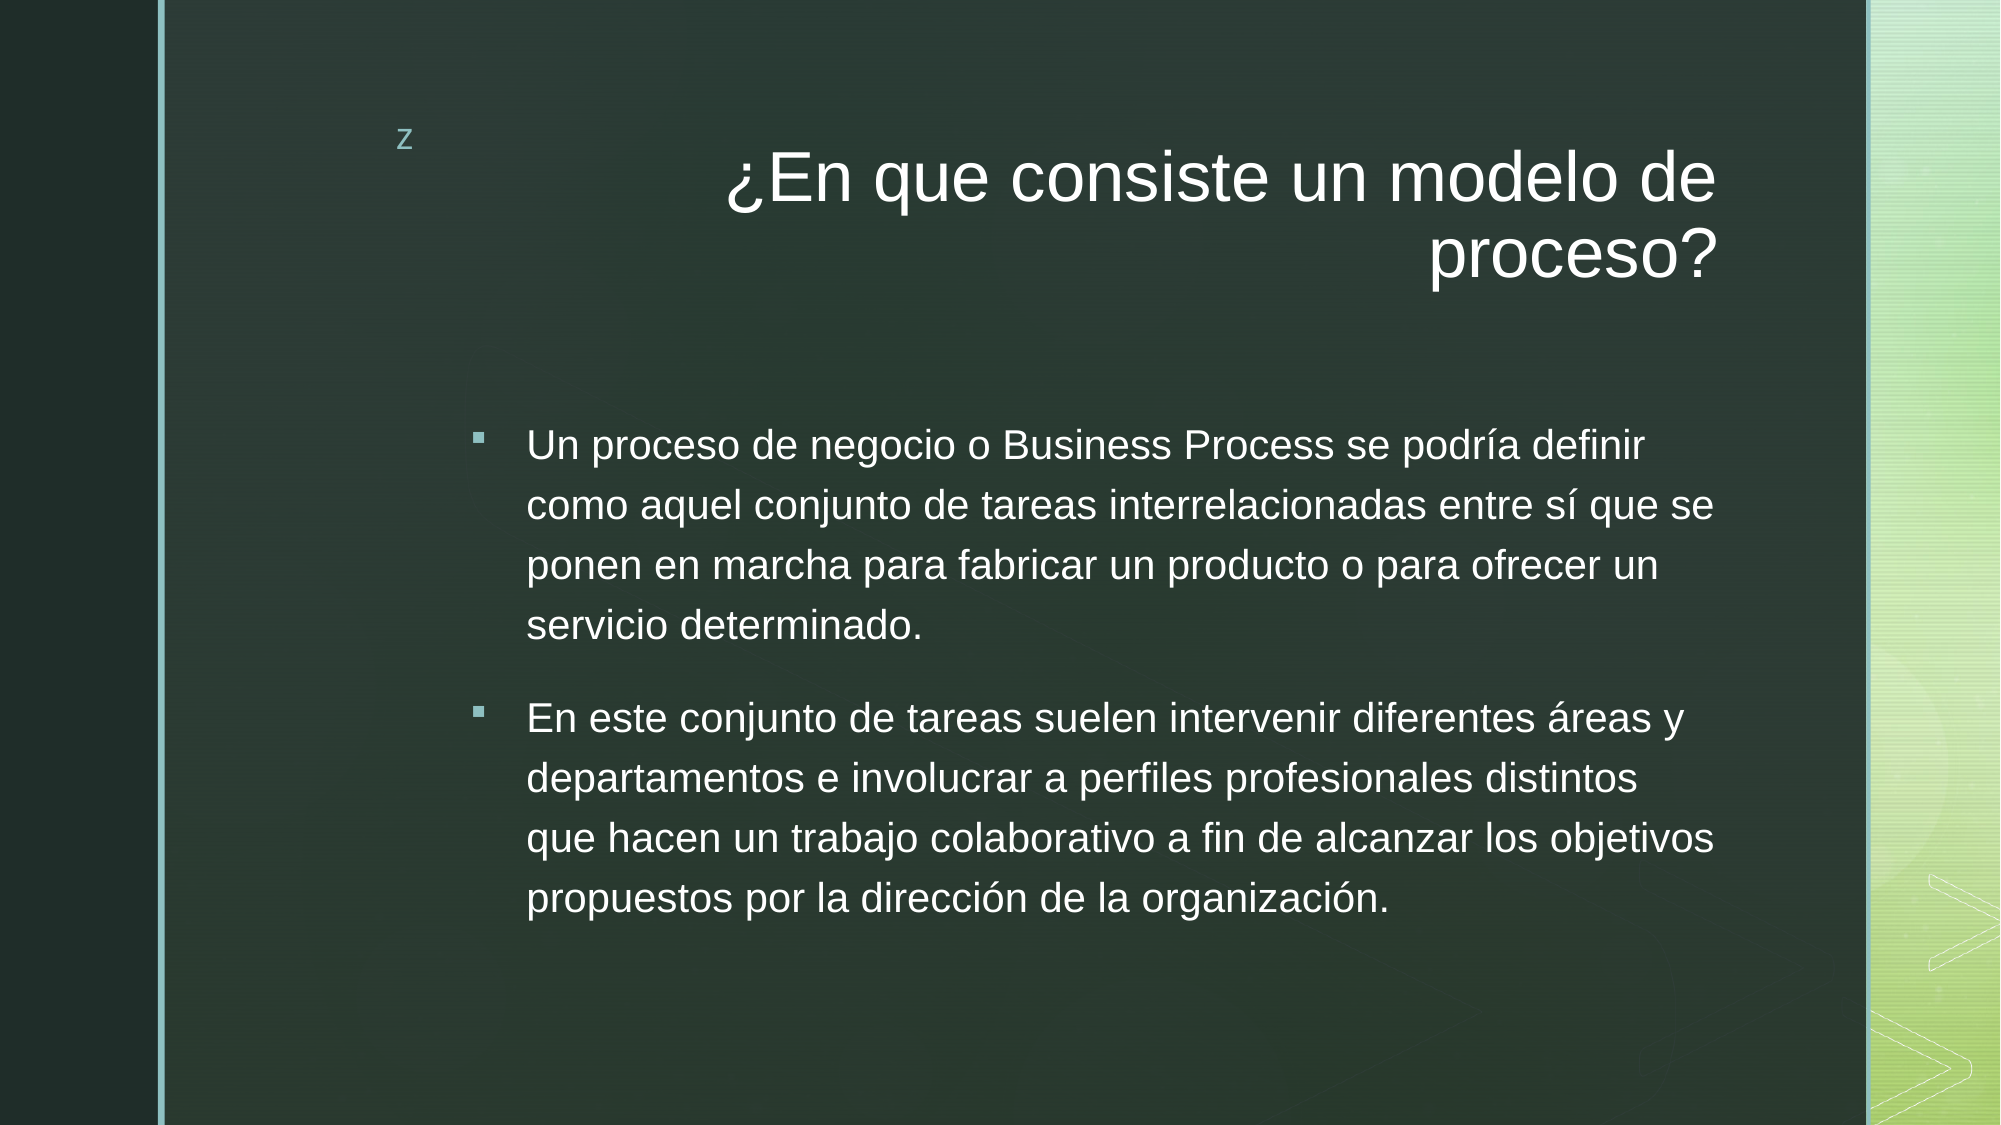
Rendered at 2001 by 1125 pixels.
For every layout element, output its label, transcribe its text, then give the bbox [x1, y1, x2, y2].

title ¿En que consiste un modelo de proceso? [428, 132, 1734, 310]
picture [1871, 0, 2001, 1125]
list Un proceso de negocio o Business Process se podría definir como aquel conjunto de tareas interrelacionadas entre sí que se ponen en marcha para fabricar un producto o para ofrecer un servicio determinado. En este conjunto de tareas suelen intervenir diferentes áreas y departamentos e involucrar a perfiles profesionales distintos que hacen un trabajo colaborativo a fin de alcanzar los objetivos propuestos por la dirección de la organización. [454, 336, 1734, 993]
